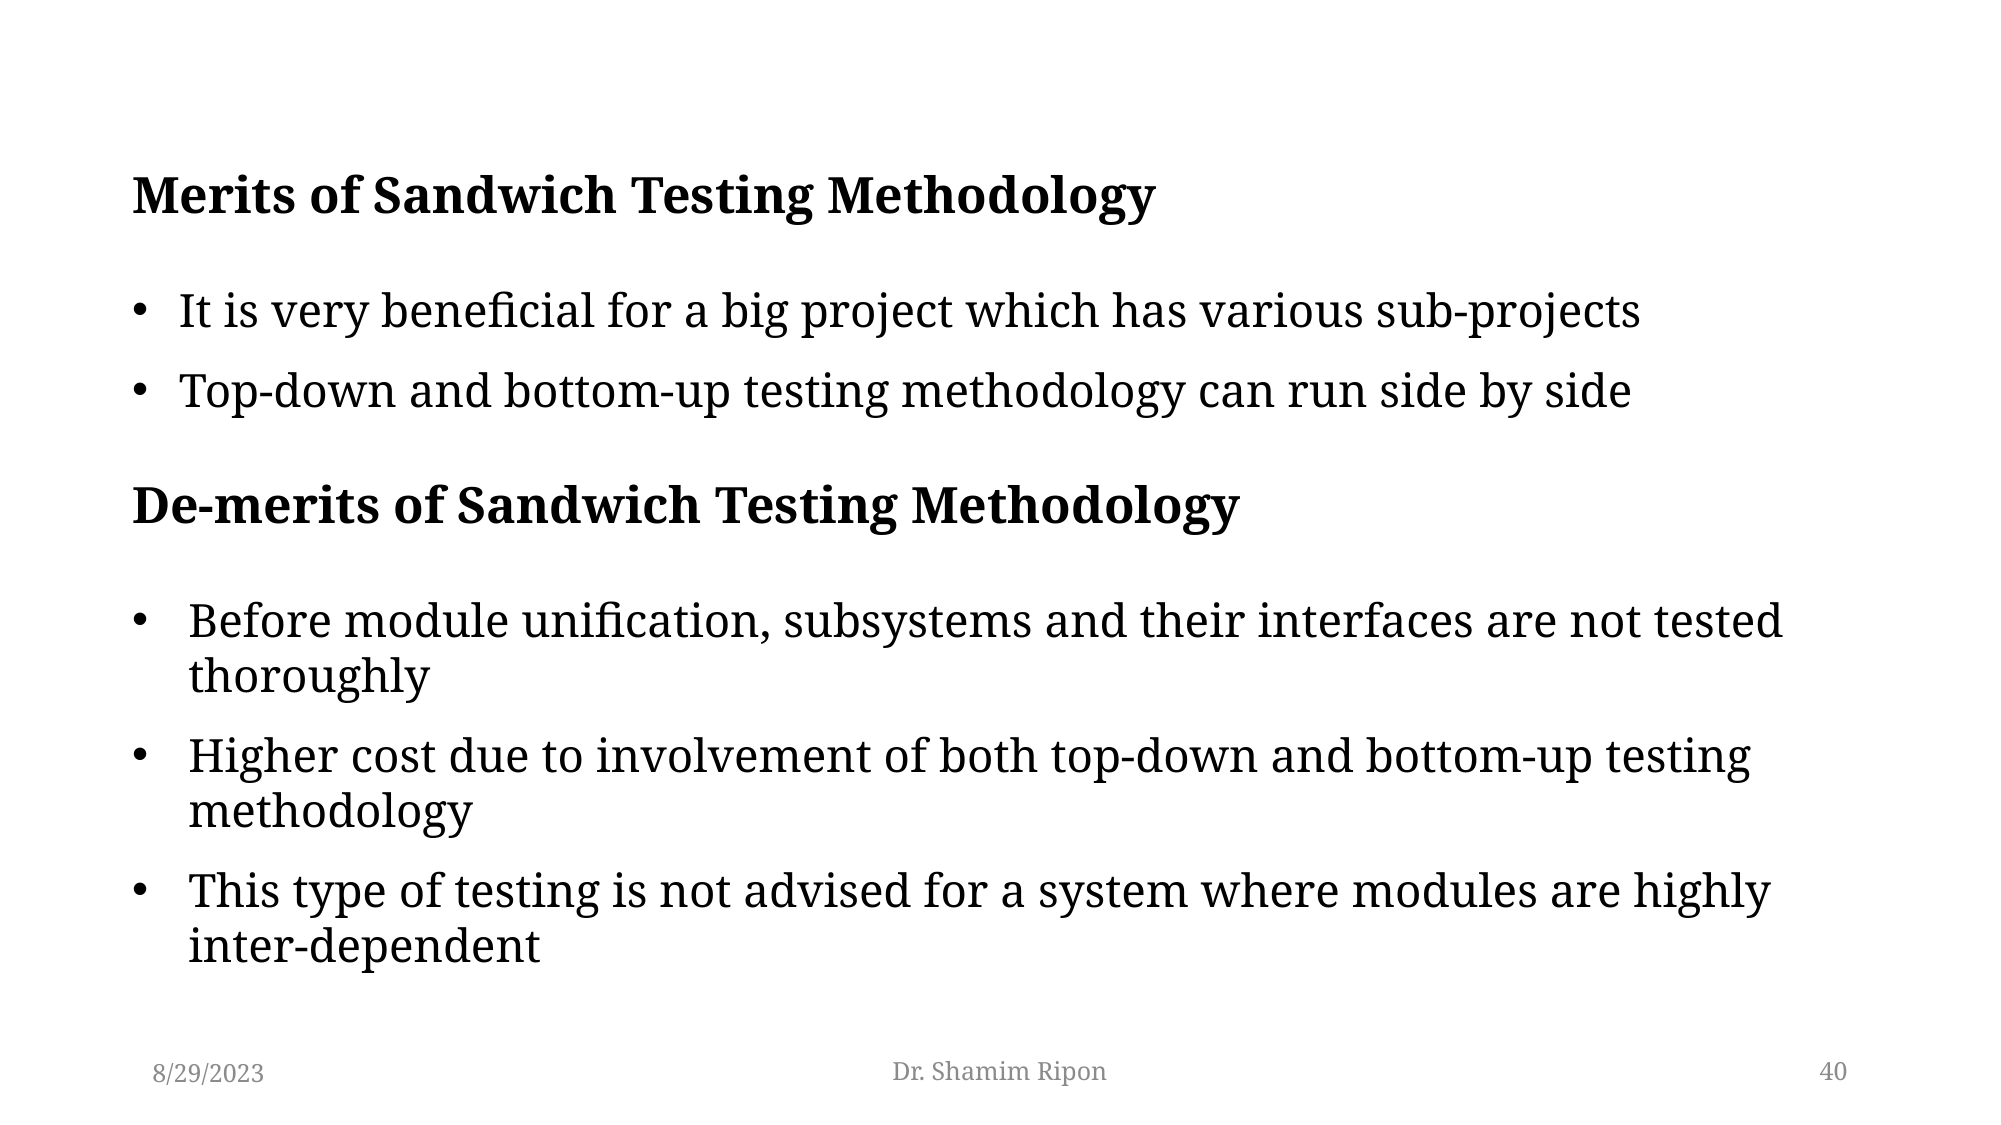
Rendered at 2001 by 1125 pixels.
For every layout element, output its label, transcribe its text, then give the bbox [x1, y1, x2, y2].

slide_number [137, 1042, 588, 1103]
slide_number 40 [1412, 1042, 1863, 1103]
text_box Merits of Sandwich Testing Methodology It is very beneficial for a big project which has various sub-projects Top-down and bottom-up testing methodology can run side by side De-merits of Sandwich Testing Methodology Before module unification, subsystems and their interfaces are not tested thoroughly Higher cost due to involvement of both top-down and bottom-up testing methodology This type of testing is not advised for a system where modules are highly inter-dependent [117, 156, 1865, 979]
footer Dr. Shamim Ripon [662, 1042, 1338, 1103]
